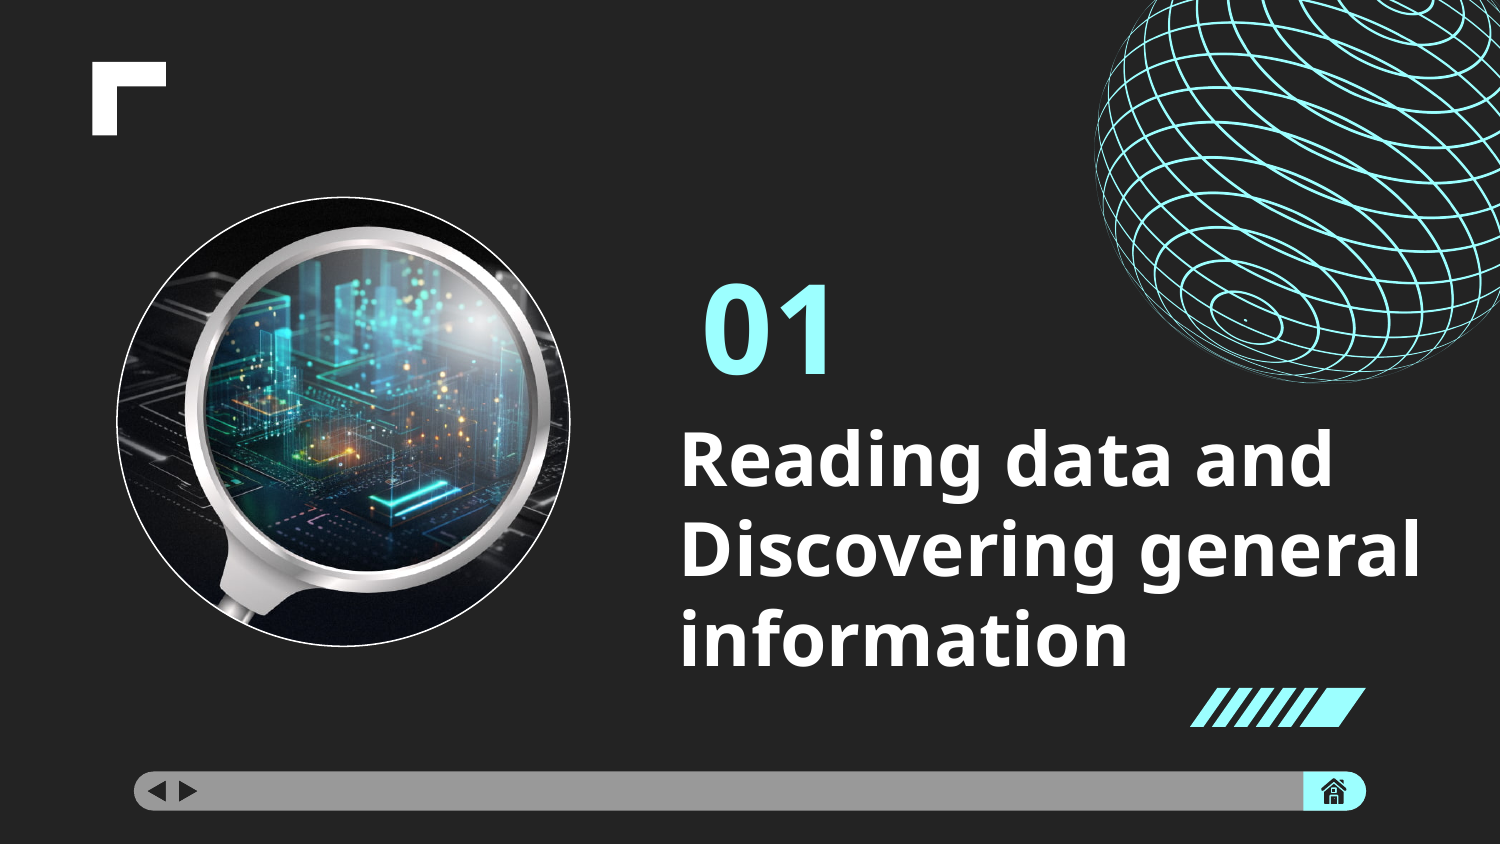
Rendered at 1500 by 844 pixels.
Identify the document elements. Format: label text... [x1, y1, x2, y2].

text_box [1189, 687, 1367, 728]
title Reading data and Discovering general information [663, 396, 1500, 747]
text_box [147, 780, 166, 802]
text_box [179, 780, 198, 802]
picture [1094, 0, 1500, 385]
picture [116, 197, 570, 647]
title 01 [663, 255, 883, 394]
